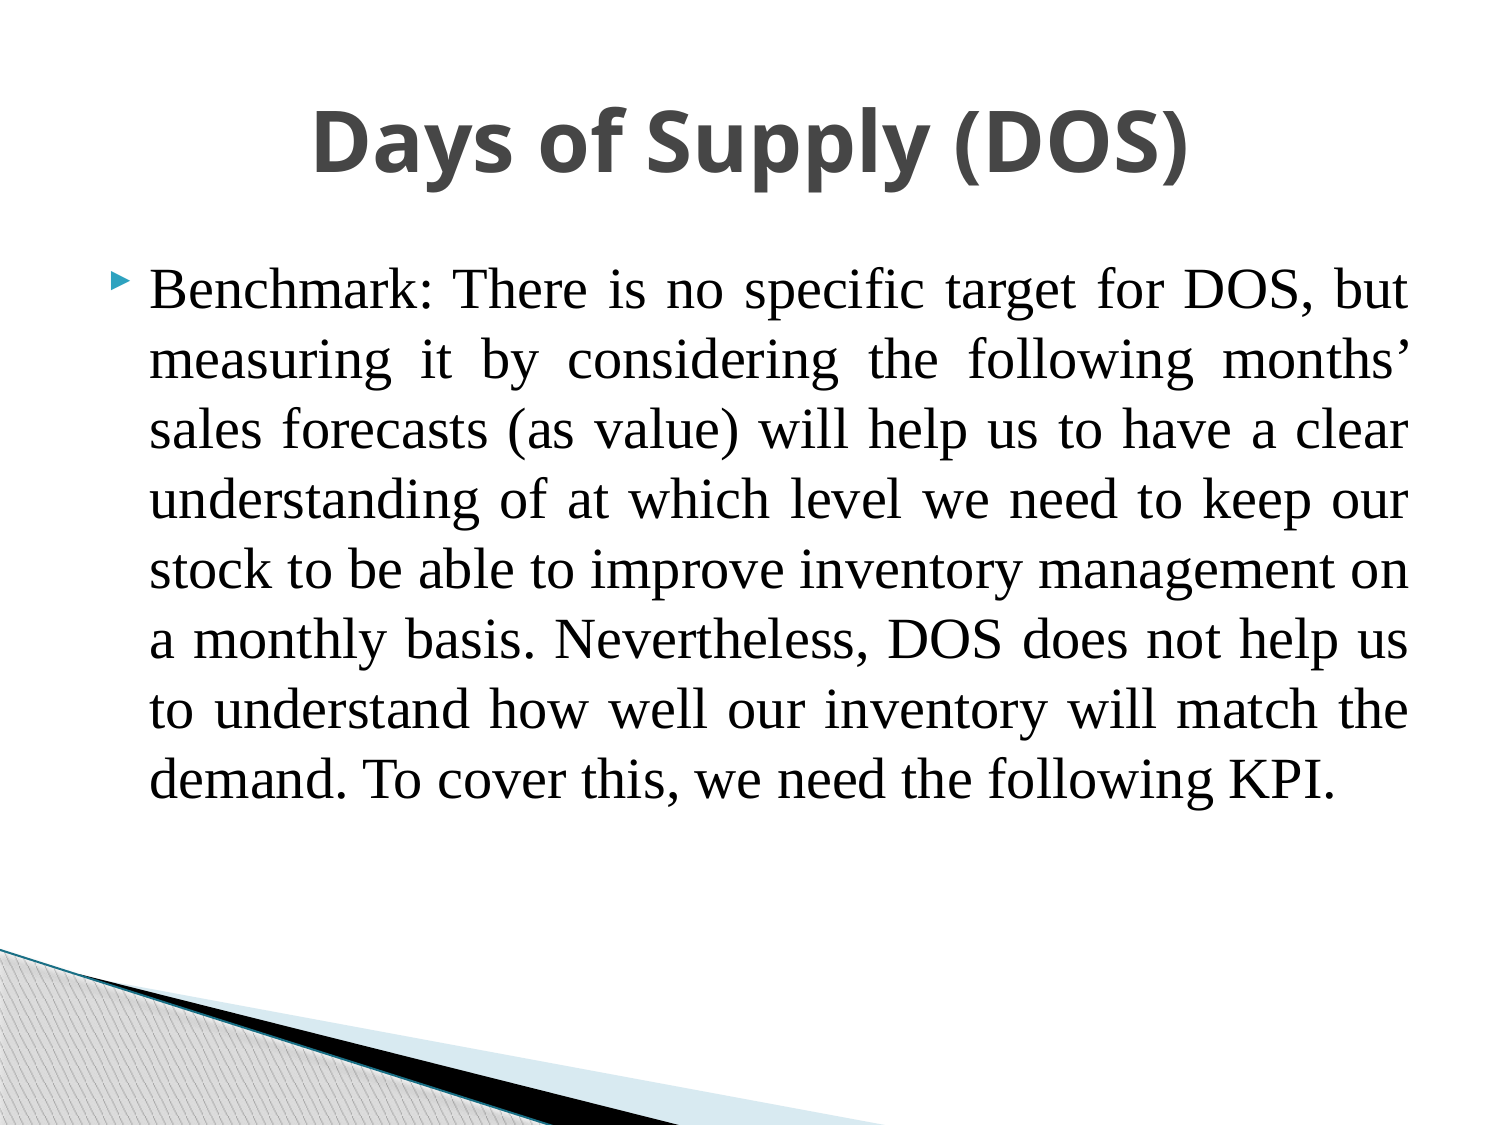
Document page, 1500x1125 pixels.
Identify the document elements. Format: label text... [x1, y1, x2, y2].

list Benchmark: There is no specific target for DOS, but measuring it by considering the following months’ sales forecasts (as value) will help us to have a clear understanding of at which level we need to keep our stock to be able to improve inventory management on a monthly basis. Nevertheless, DOS does not help us to understand how well our inventory will match the demand. To cover this, we need the following KPI. [75, 243, 1425, 986]
title Days of Supply (DOS) [75, 45, 1425, 233]
